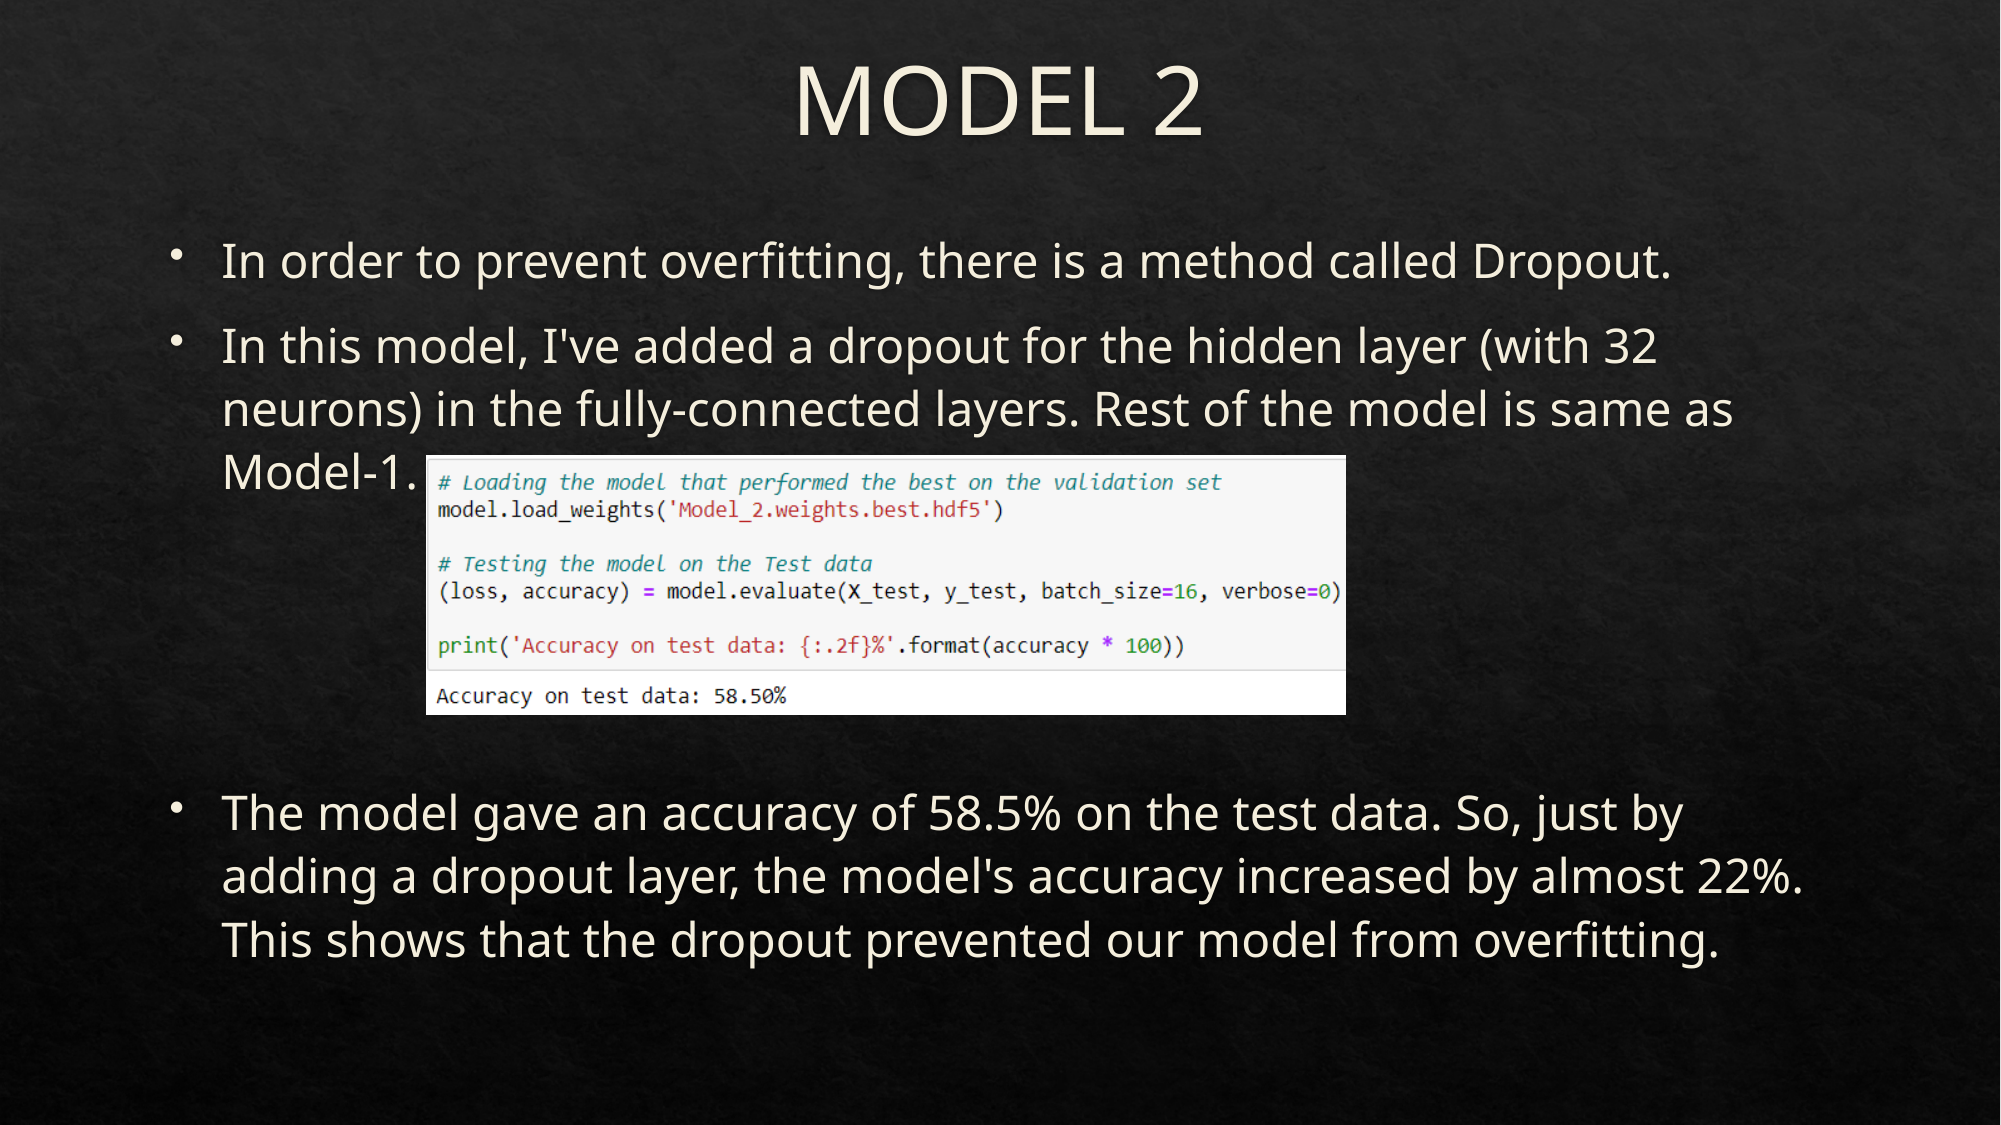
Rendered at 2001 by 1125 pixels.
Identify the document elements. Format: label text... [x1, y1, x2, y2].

list In order to prevent overfitting, there is a method called Dropout. In this model, I've added a dropout for the hidden layer (with 32 neurons) in the fully-connected layers. Rest of the model is same as Model-1. The model gave an accuracy of 58.5% on the test data. So, just by adding a dropout layer, the model's accuracy increased by almost 22%. This shows that the dropout prevented our model from overfitting. [149, 216, 1849, 1093]
picture [426, 455, 1346, 716]
title MODEL 2 [149, 21, 1849, 188]
